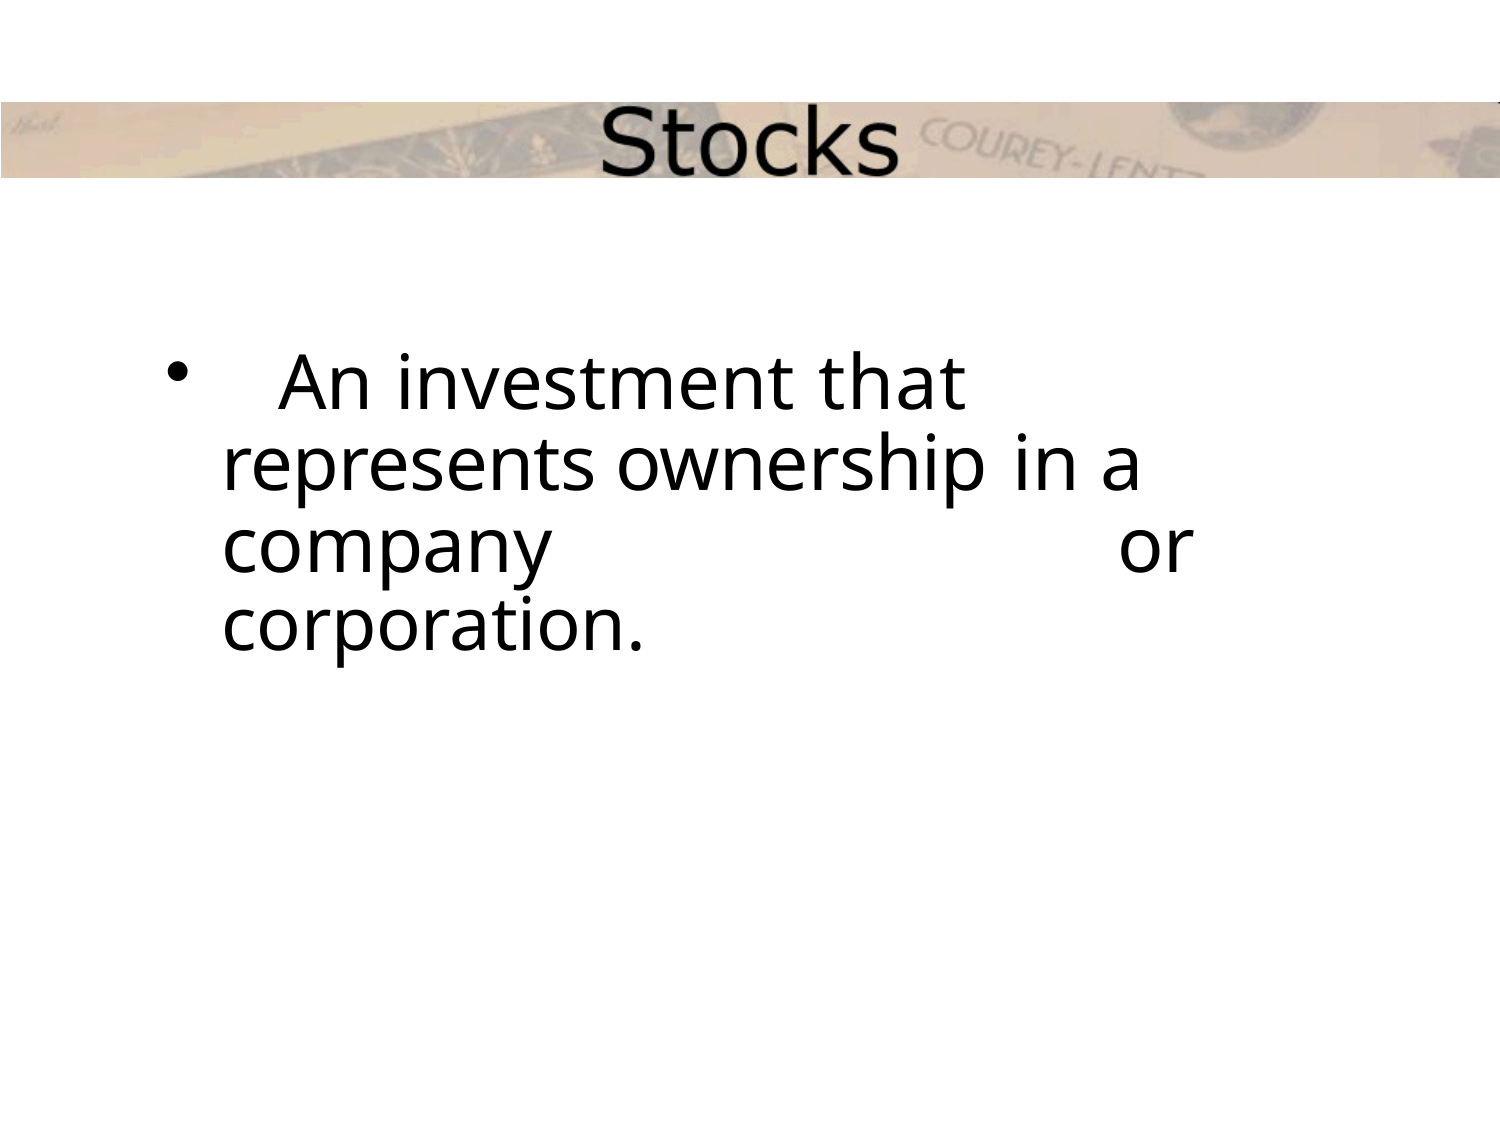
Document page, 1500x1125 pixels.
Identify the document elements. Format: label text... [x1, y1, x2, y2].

text_box An investment that represents ownership in a company or corporation. [163, 332, 1239, 667]
picture [1, 102, 1500, 178]
